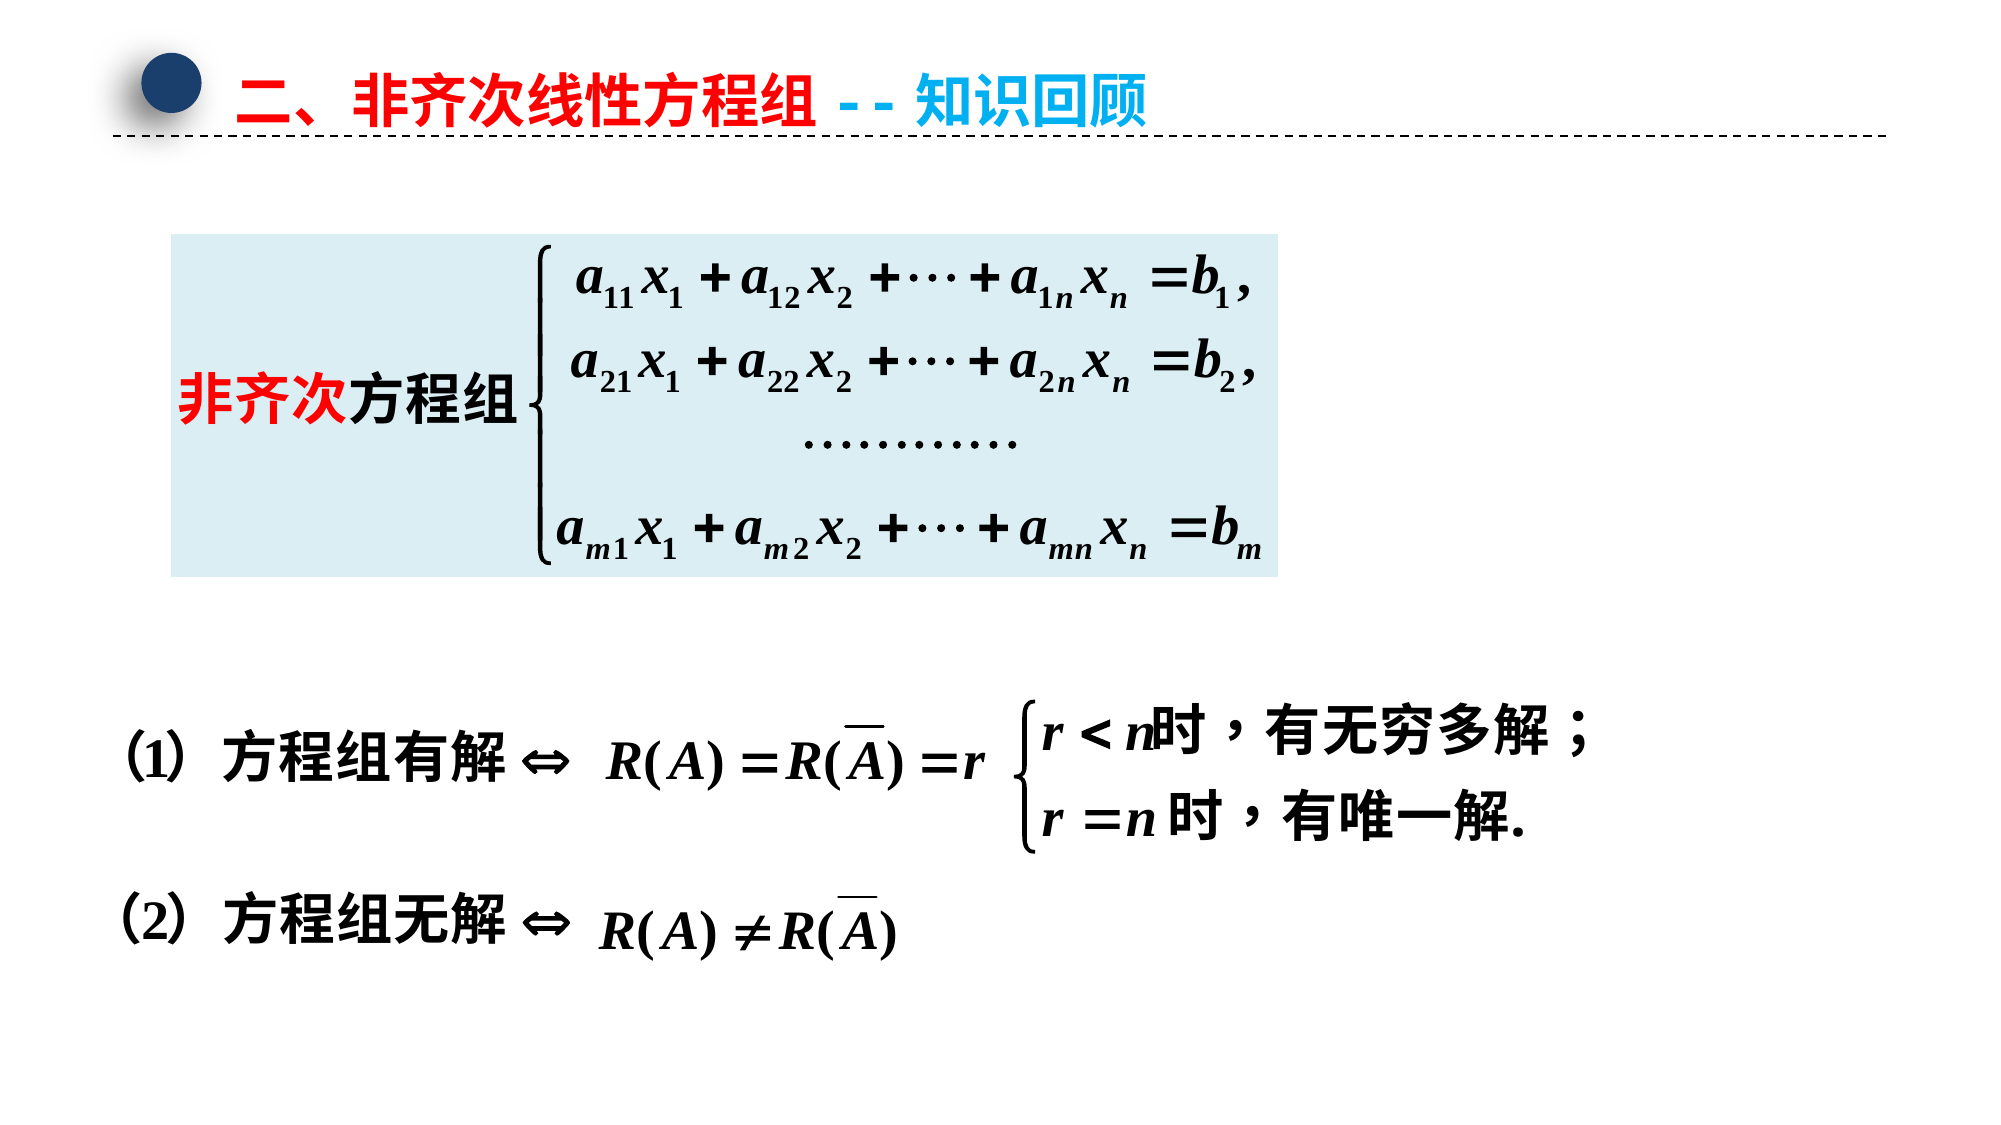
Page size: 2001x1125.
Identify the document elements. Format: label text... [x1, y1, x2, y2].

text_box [1001, 688, 1589, 867]
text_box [594, 714, 998, 804]
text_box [171, 233, 1278, 578]
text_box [111, 883, 586, 959]
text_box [587, 884, 907, 973]
text_box [139, 50, 204, 116]
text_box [116, 721, 589, 797]
text_box 二、非齐次线性方程组--知识回顾 [220, 22, 1562, 135]
